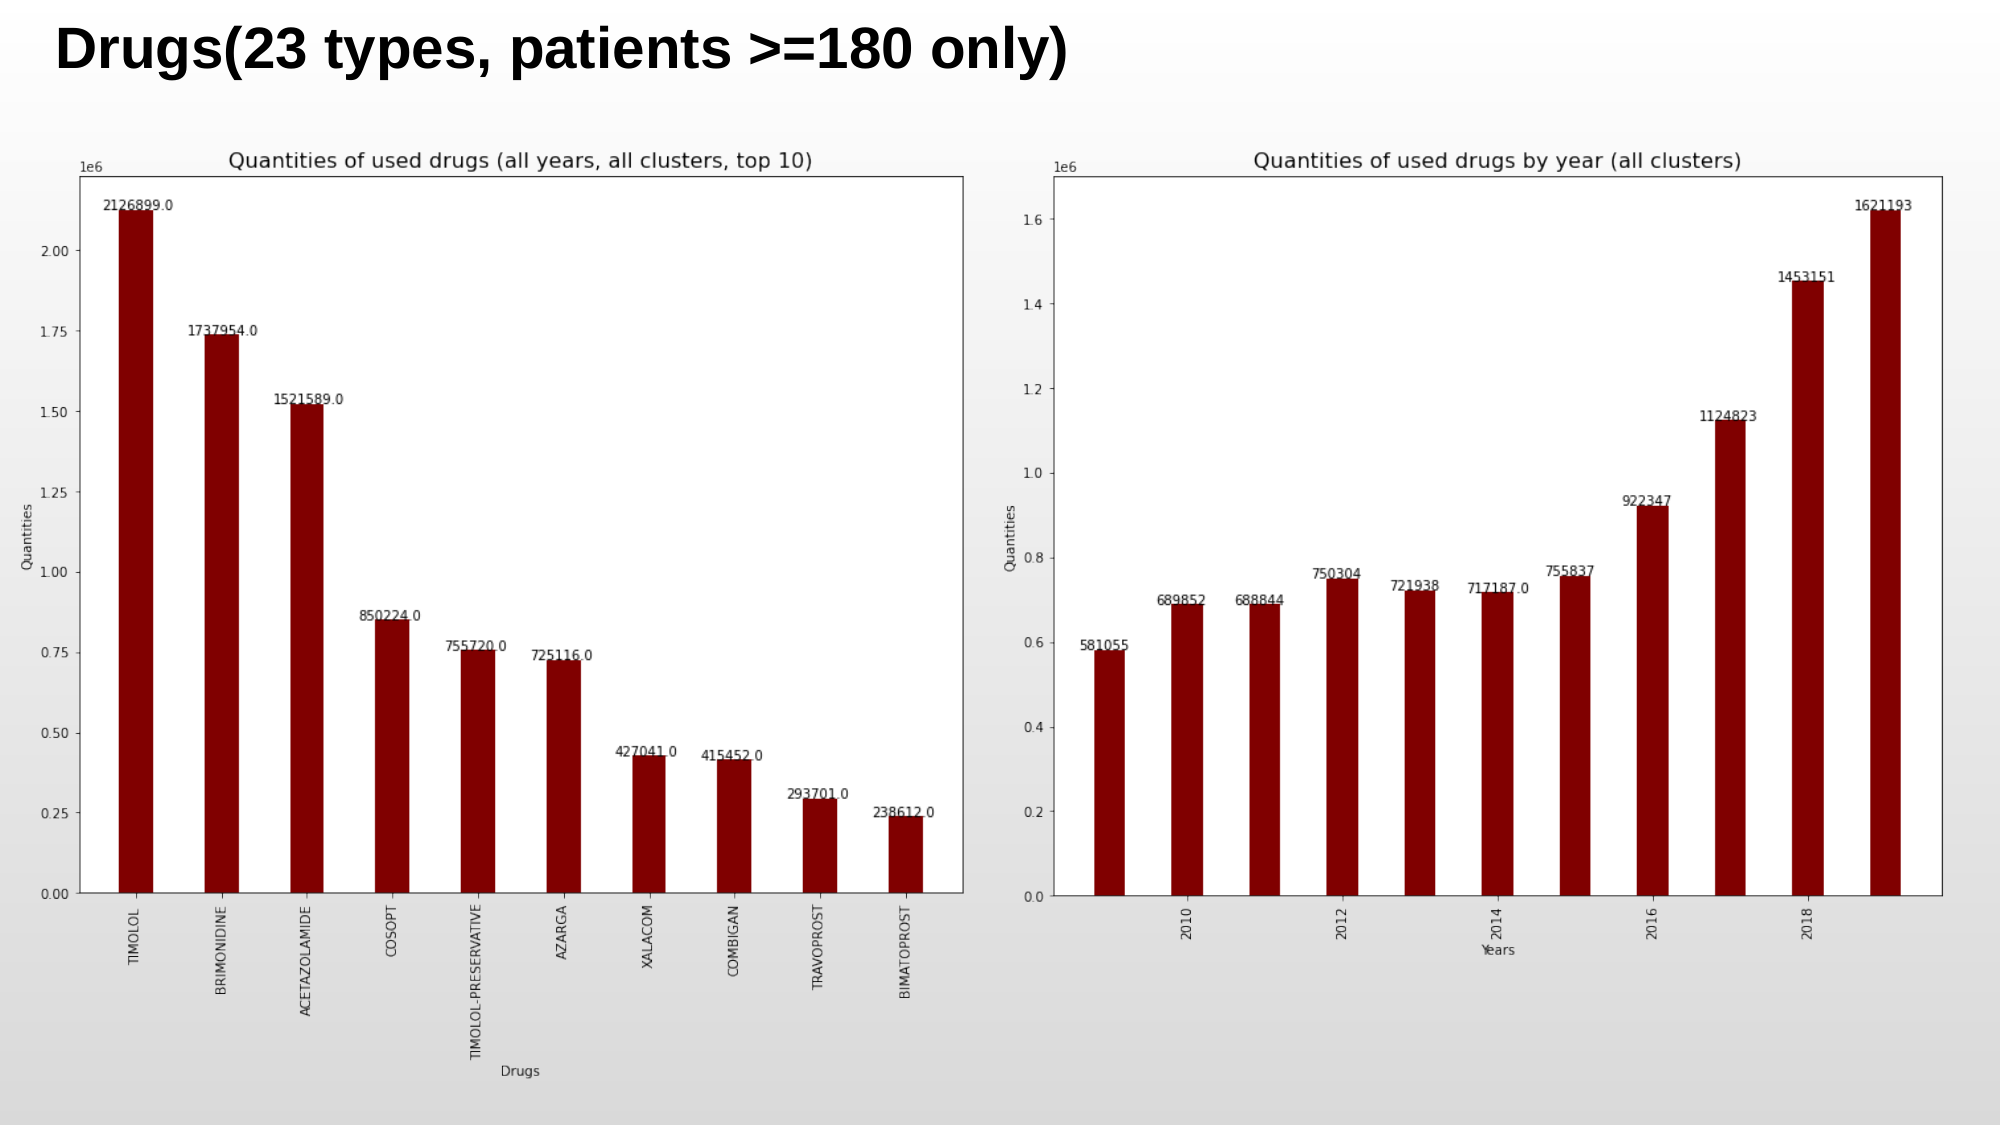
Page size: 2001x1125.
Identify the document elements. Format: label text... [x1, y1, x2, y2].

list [12, 143, 972, 1088]
text_box Drugs(23 types, patients >=180 only) [40, 2, 1207, 88]
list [995, 143, 1950, 967]
